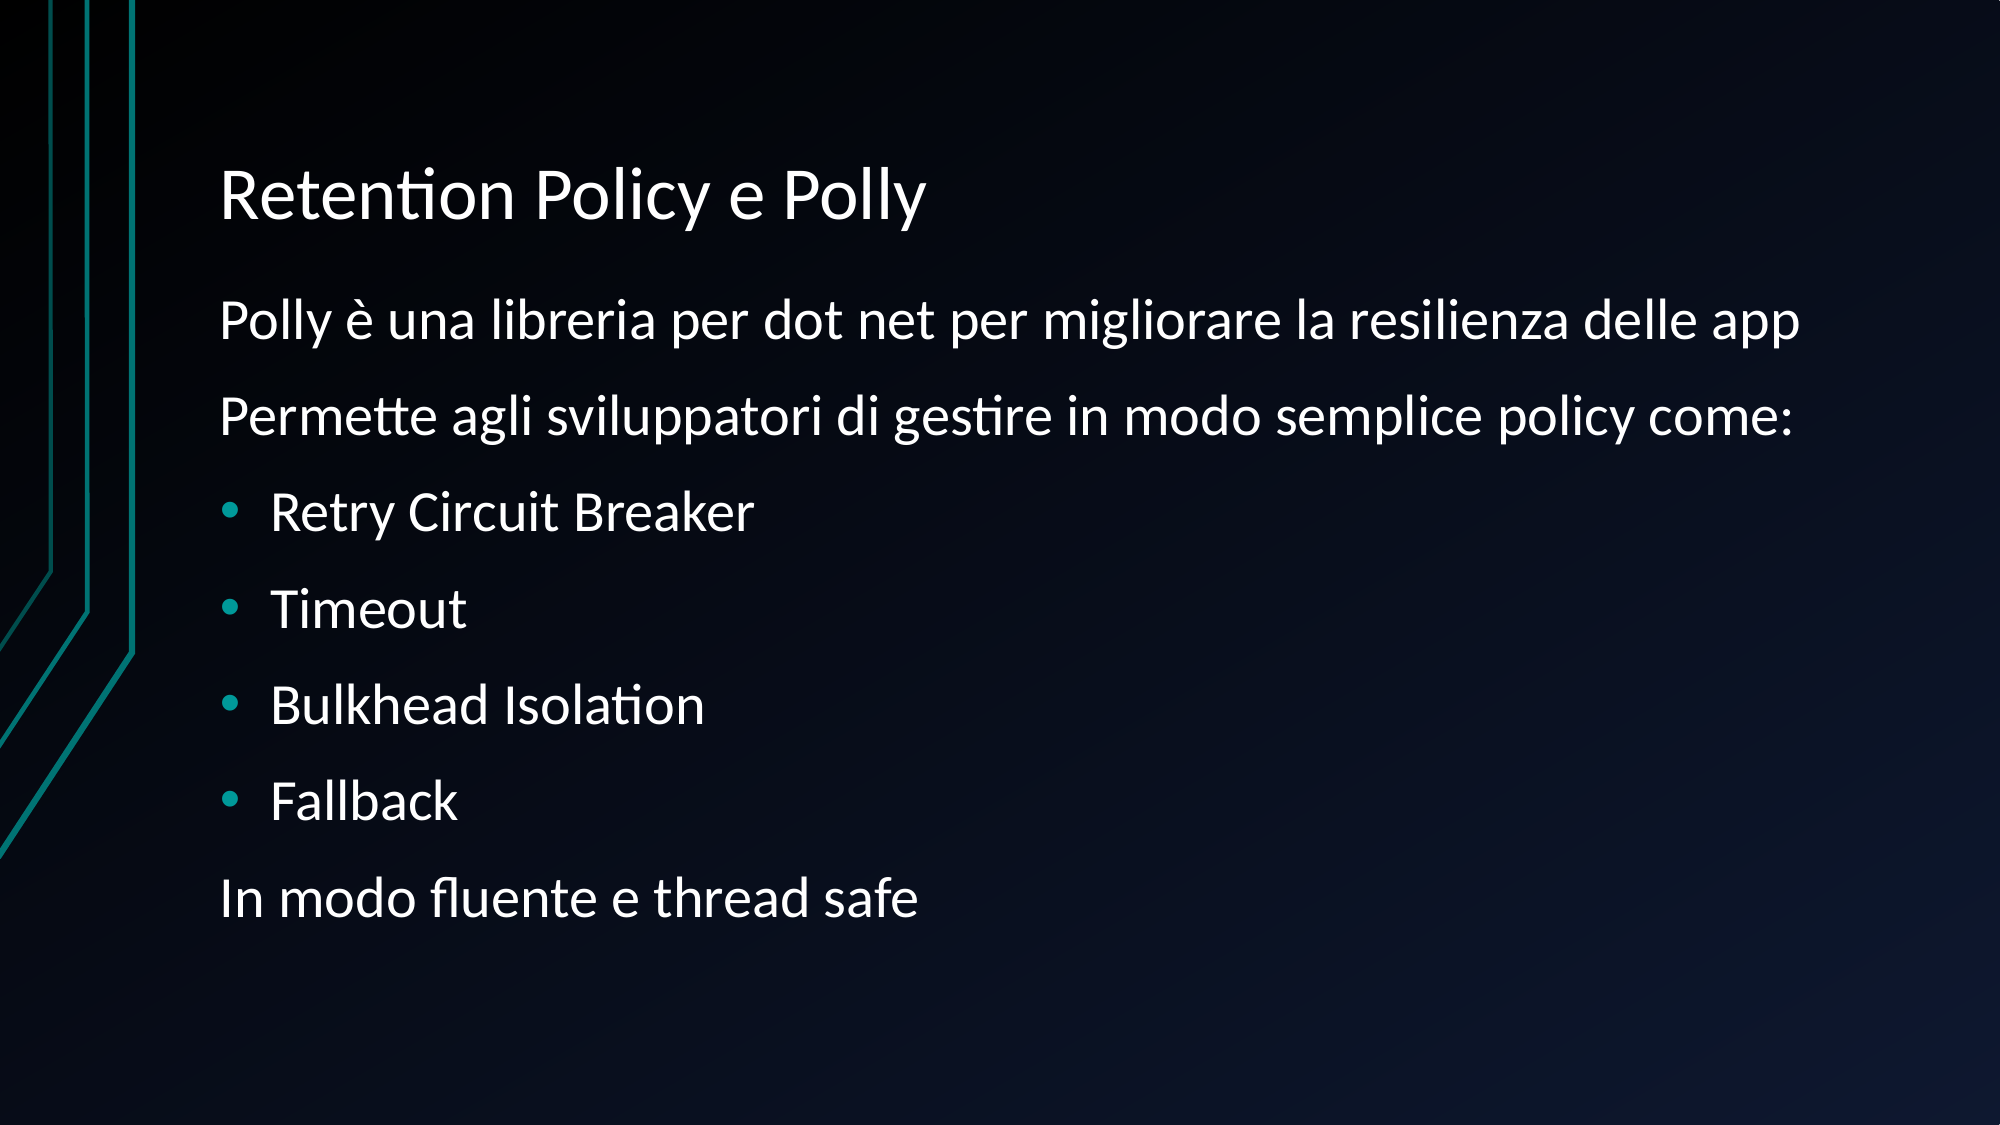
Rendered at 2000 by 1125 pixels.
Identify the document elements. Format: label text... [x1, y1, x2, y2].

title Retention Policy e Polly [199, 45, 1900, 246]
list Polly è una libreria per dot net per migliorare la resilienza delle app Permette agli sviluppatori di gestire in modo semplice policy come: Retry Circuit Breaker Timeout Bulkhead Isolation Fallback In modo fluente e thread safe [199, 279, 1900, 1012]
